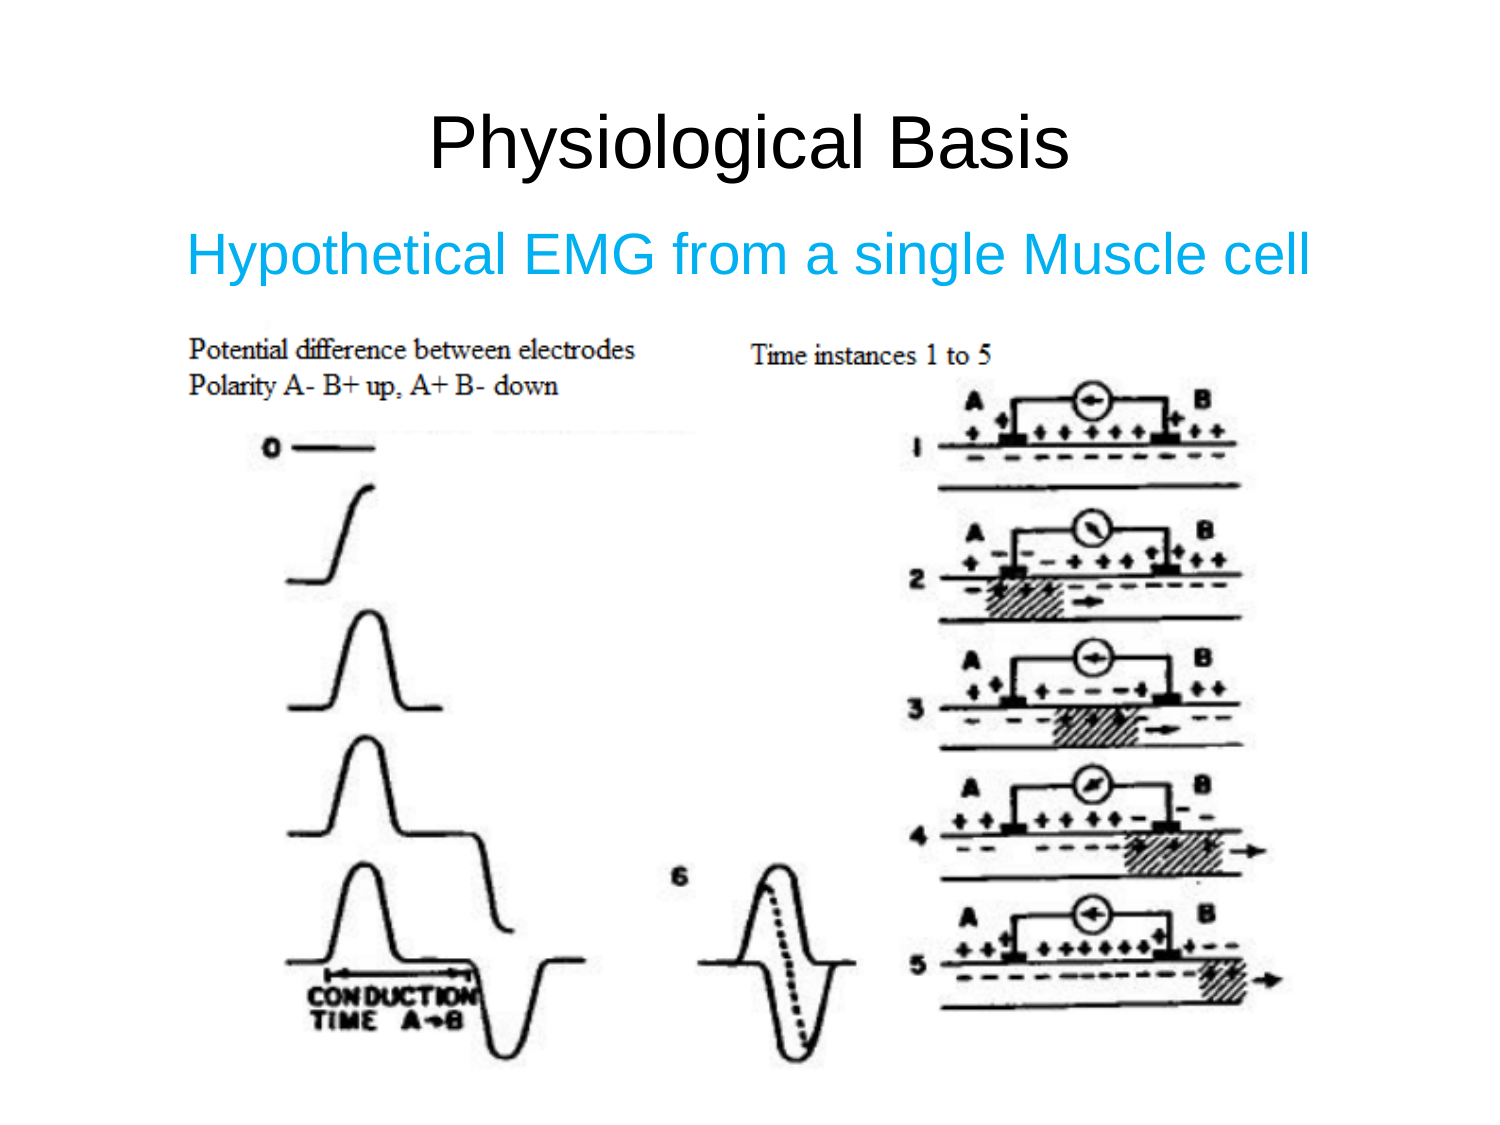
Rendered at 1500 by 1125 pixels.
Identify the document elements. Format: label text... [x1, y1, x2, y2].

picture [149, 312, 1351, 1080]
text_box Hypothetical EMG from a single Muscle cell [171, 208, 1328, 294]
title Physiological Basis [74, 44, 1426, 233]
